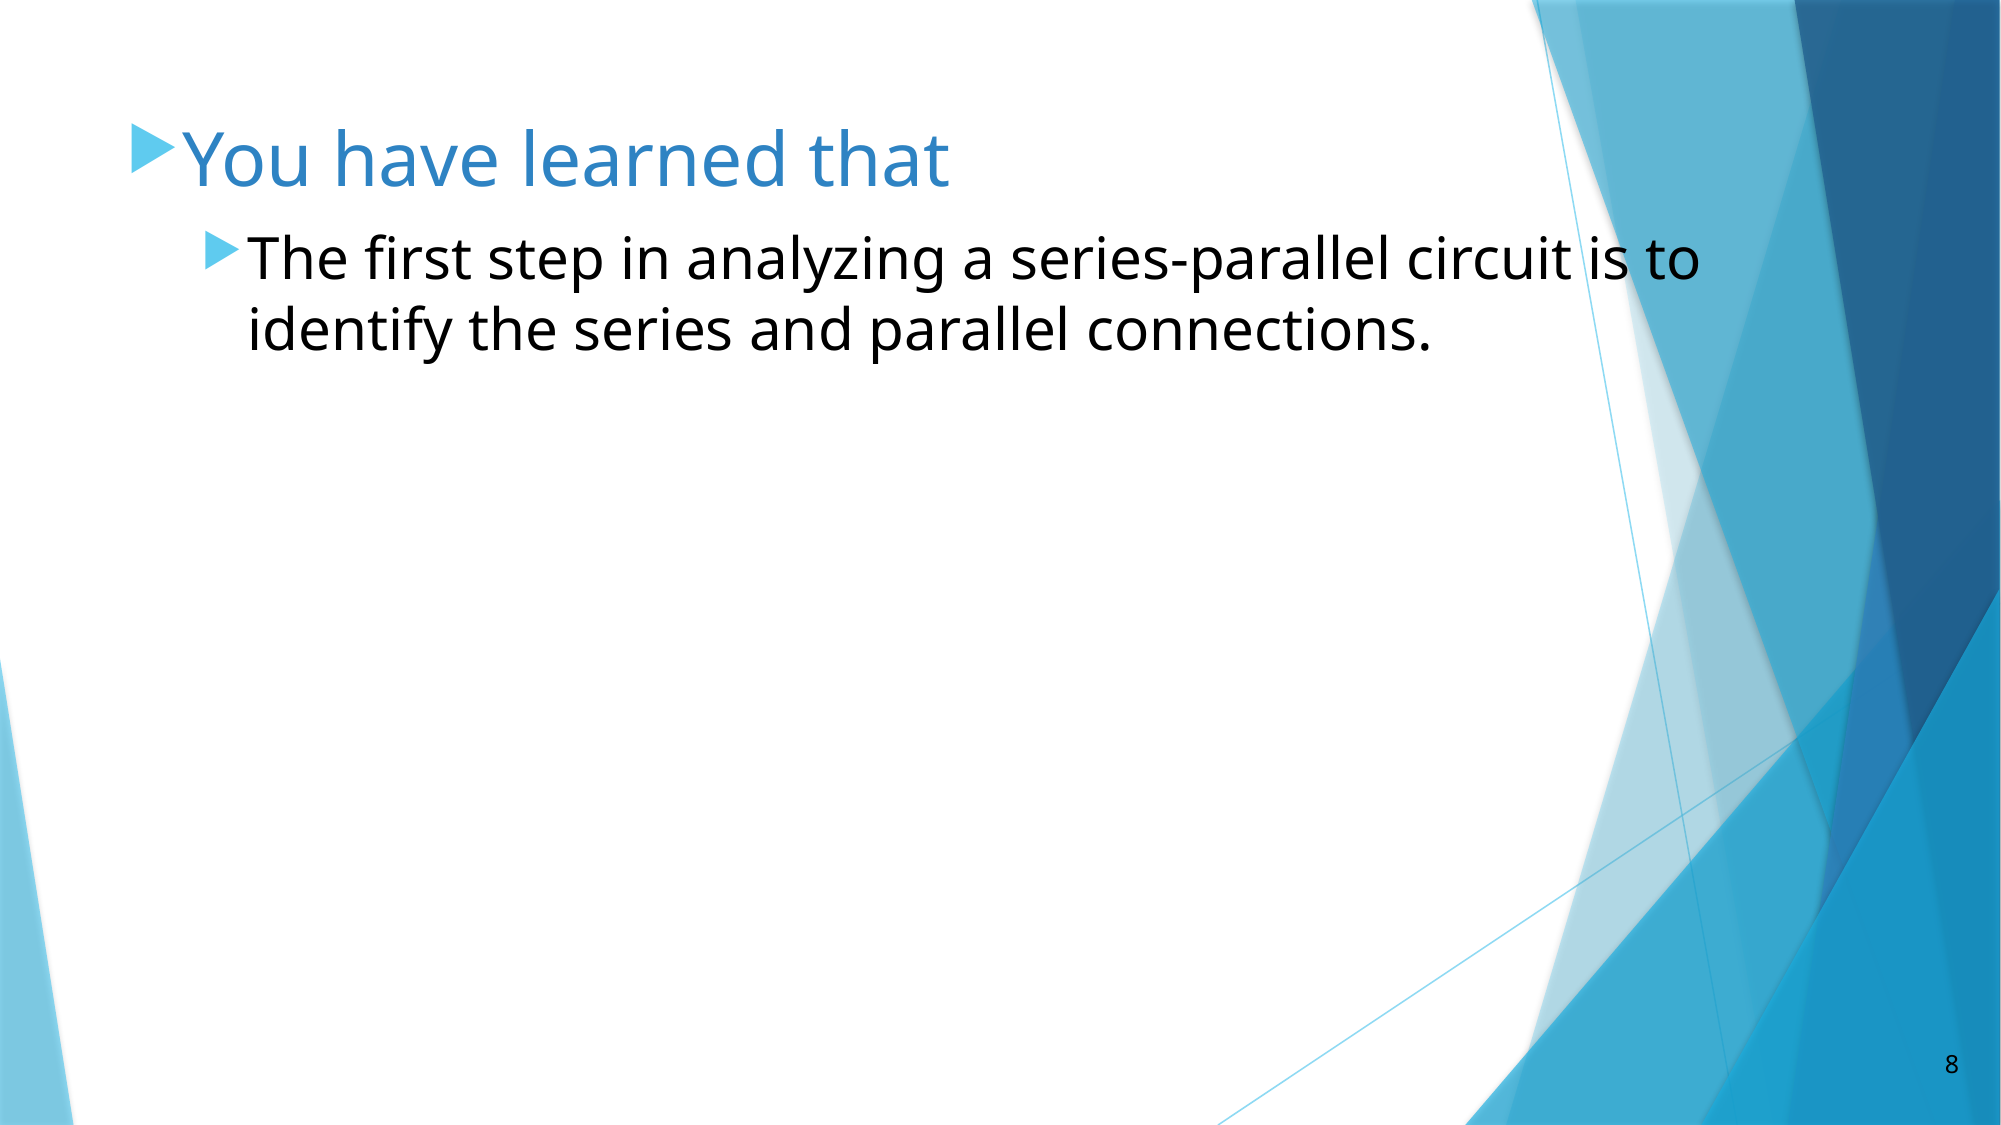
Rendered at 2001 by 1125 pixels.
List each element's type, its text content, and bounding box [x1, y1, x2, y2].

slide_number 8 [1862, 1035, 1975, 1096]
list You have learned that The first step in analyzing a series-parallel circuit is to identify the series and parallel connections. [111, 103, 1837, 474]
